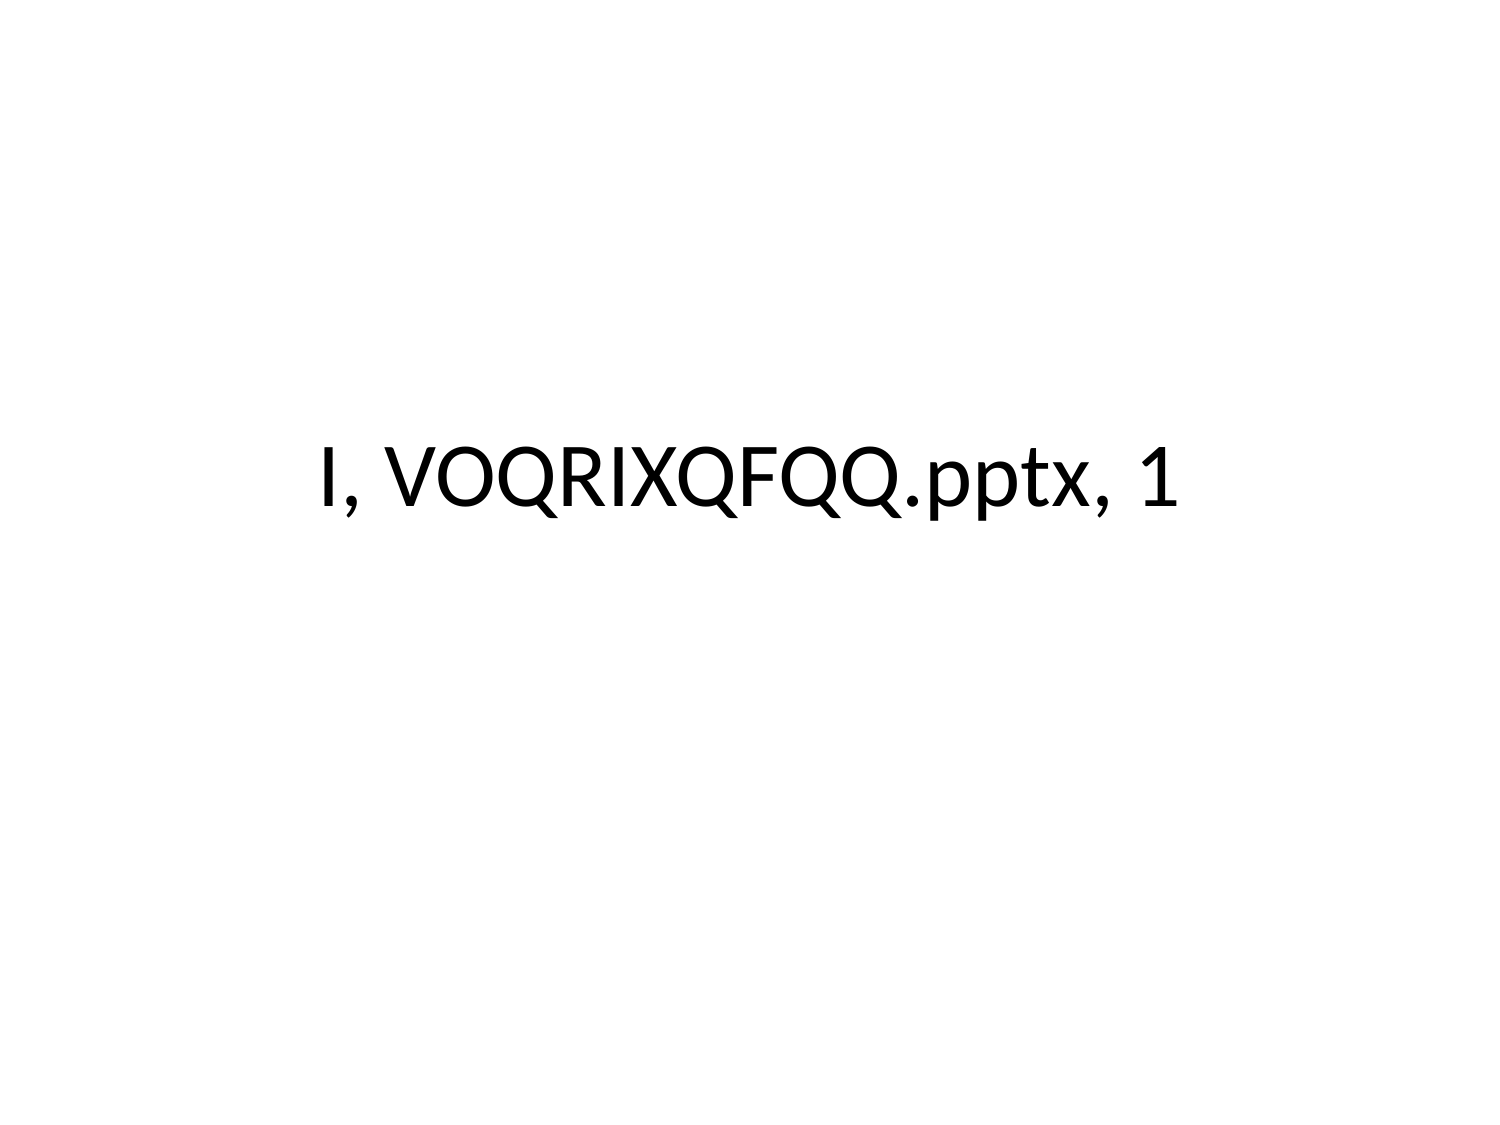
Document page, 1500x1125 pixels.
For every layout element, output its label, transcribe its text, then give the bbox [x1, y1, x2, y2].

title I, VOQRIXQFQQ.pptx, 1 [112, 349, 1388, 591]
